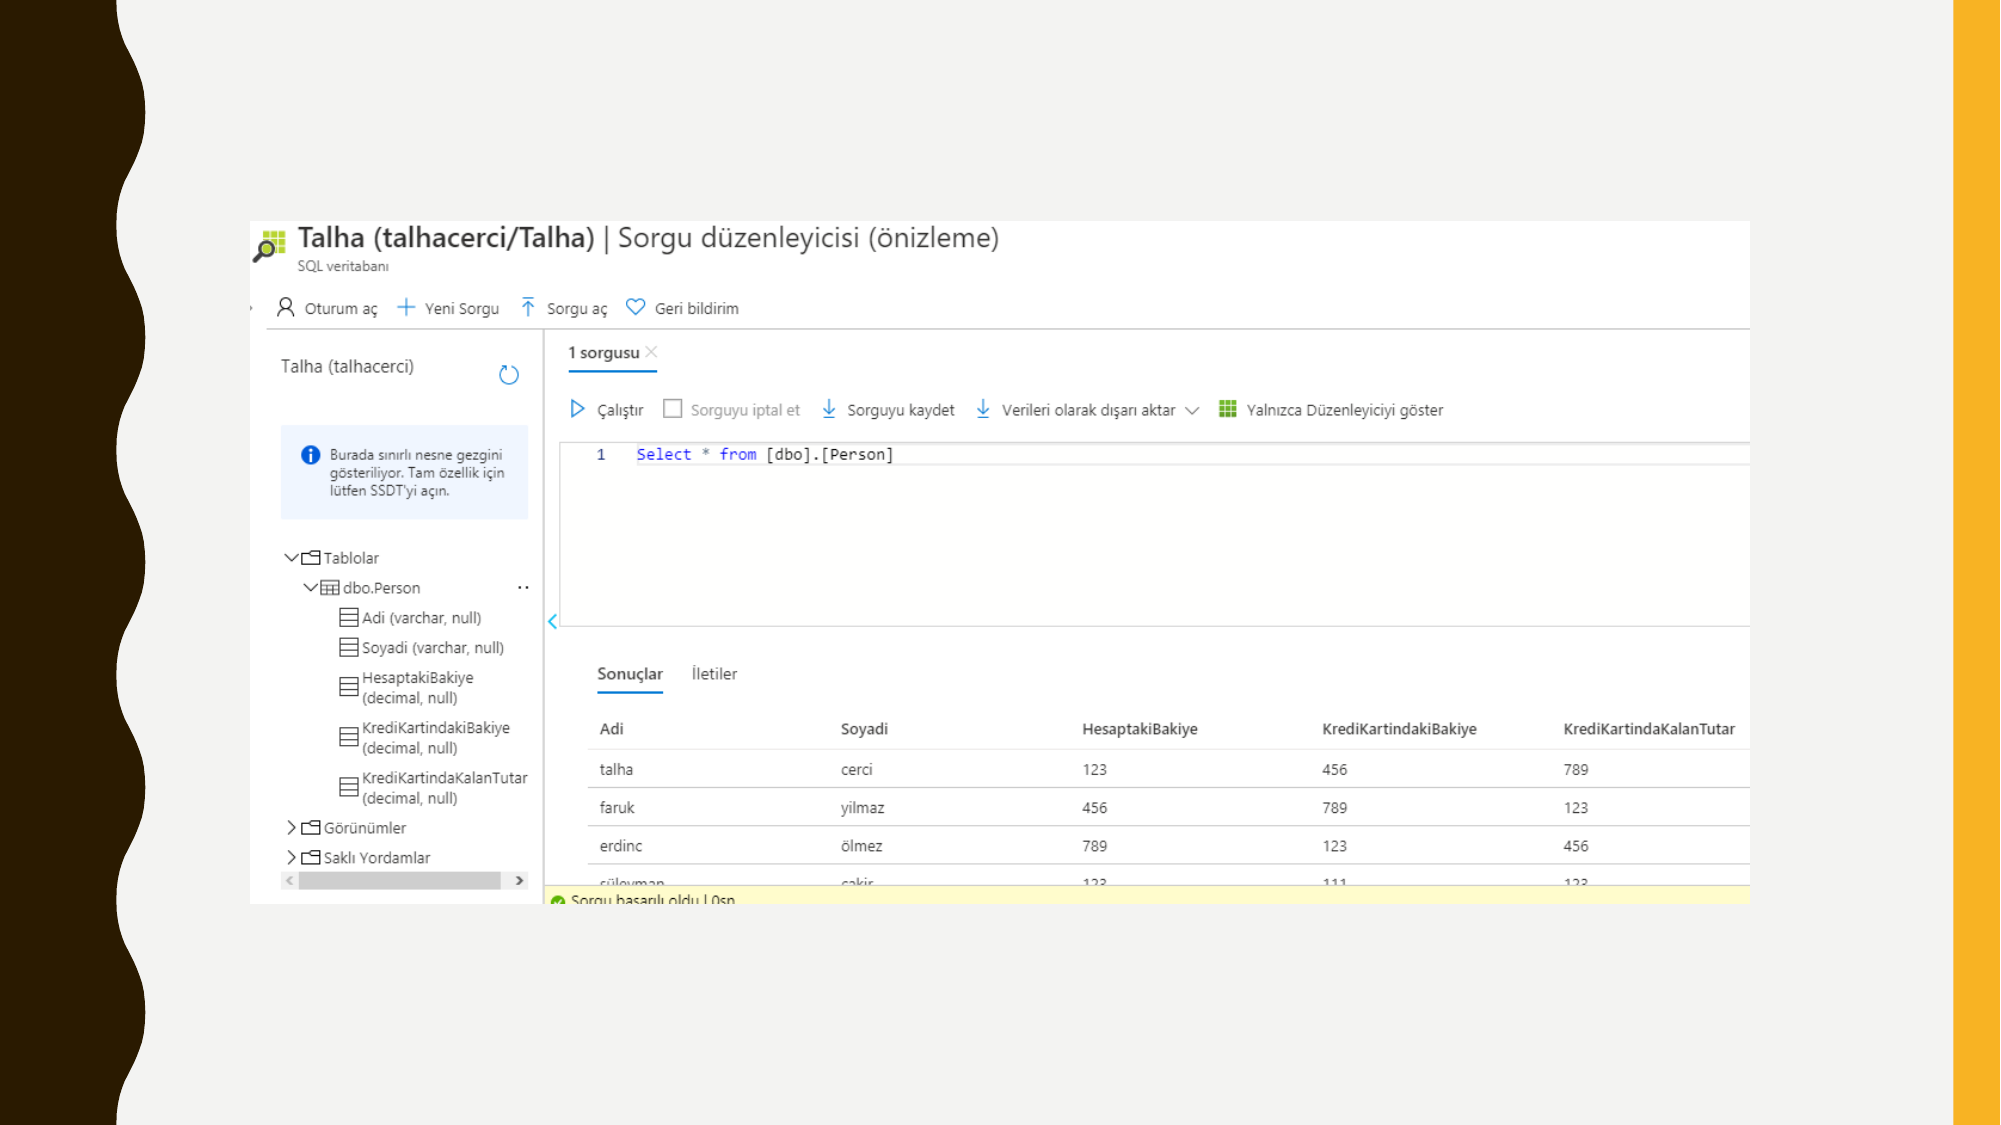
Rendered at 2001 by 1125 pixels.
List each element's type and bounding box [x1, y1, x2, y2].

list [250, 221, 1750, 904]
